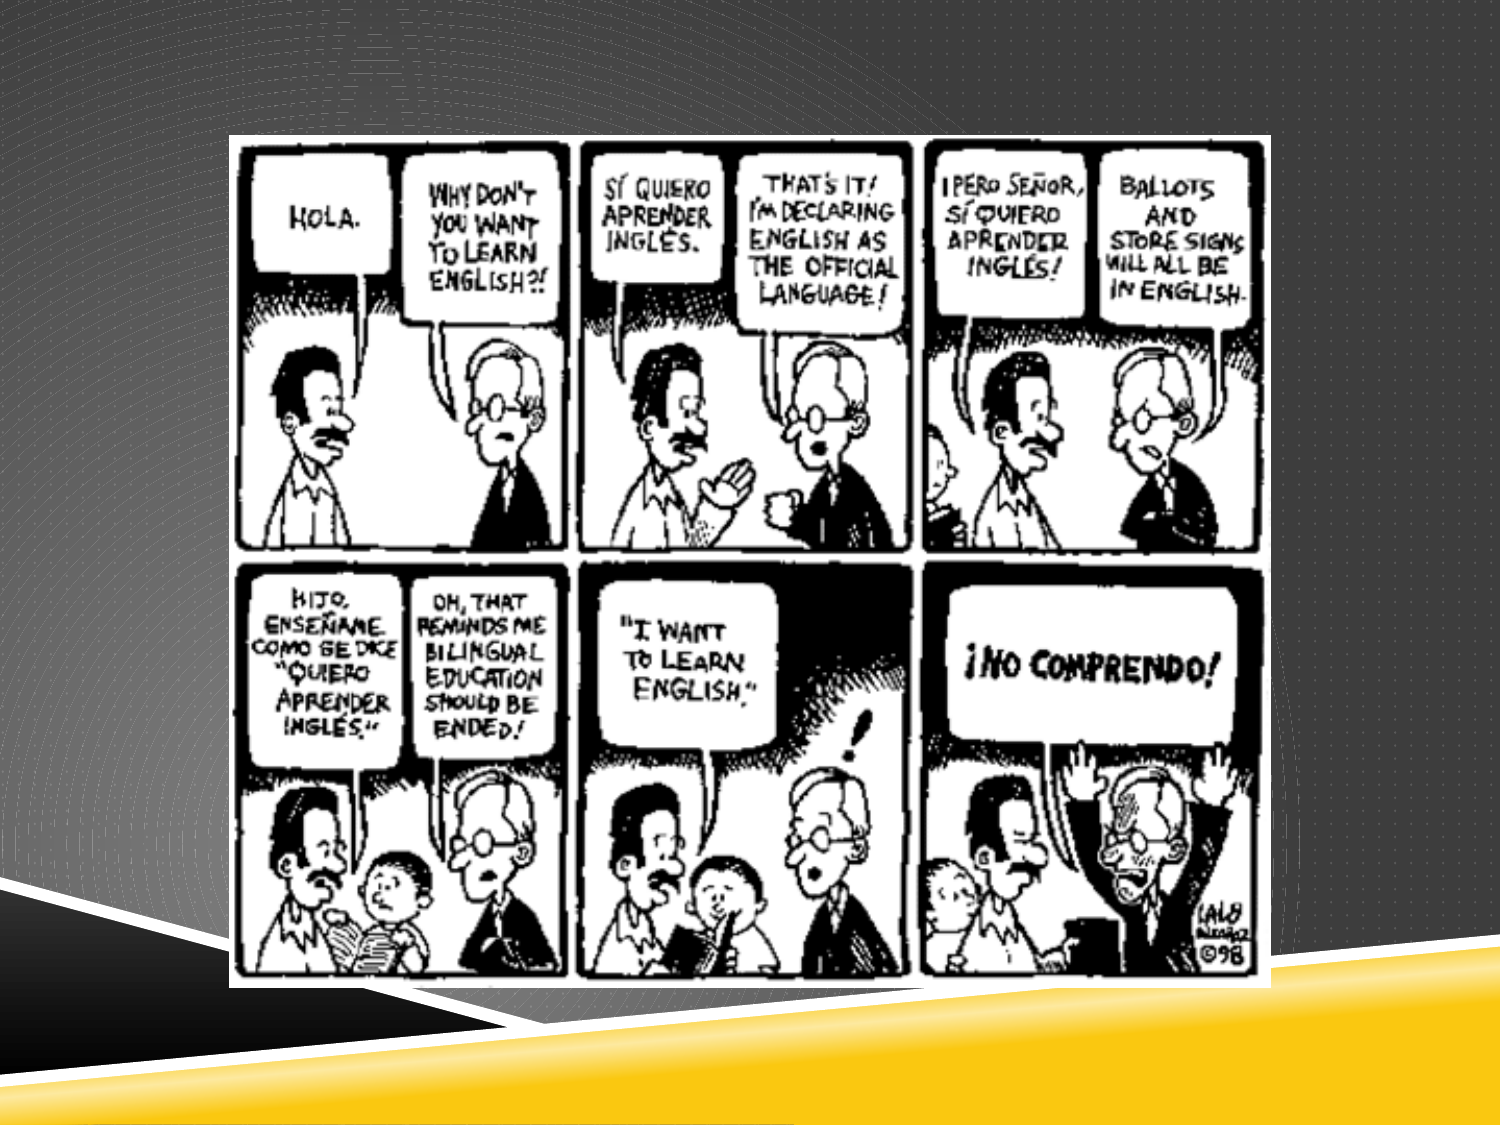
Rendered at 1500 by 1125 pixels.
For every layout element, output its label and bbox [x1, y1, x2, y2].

picture [228, 135, 1272, 988]
